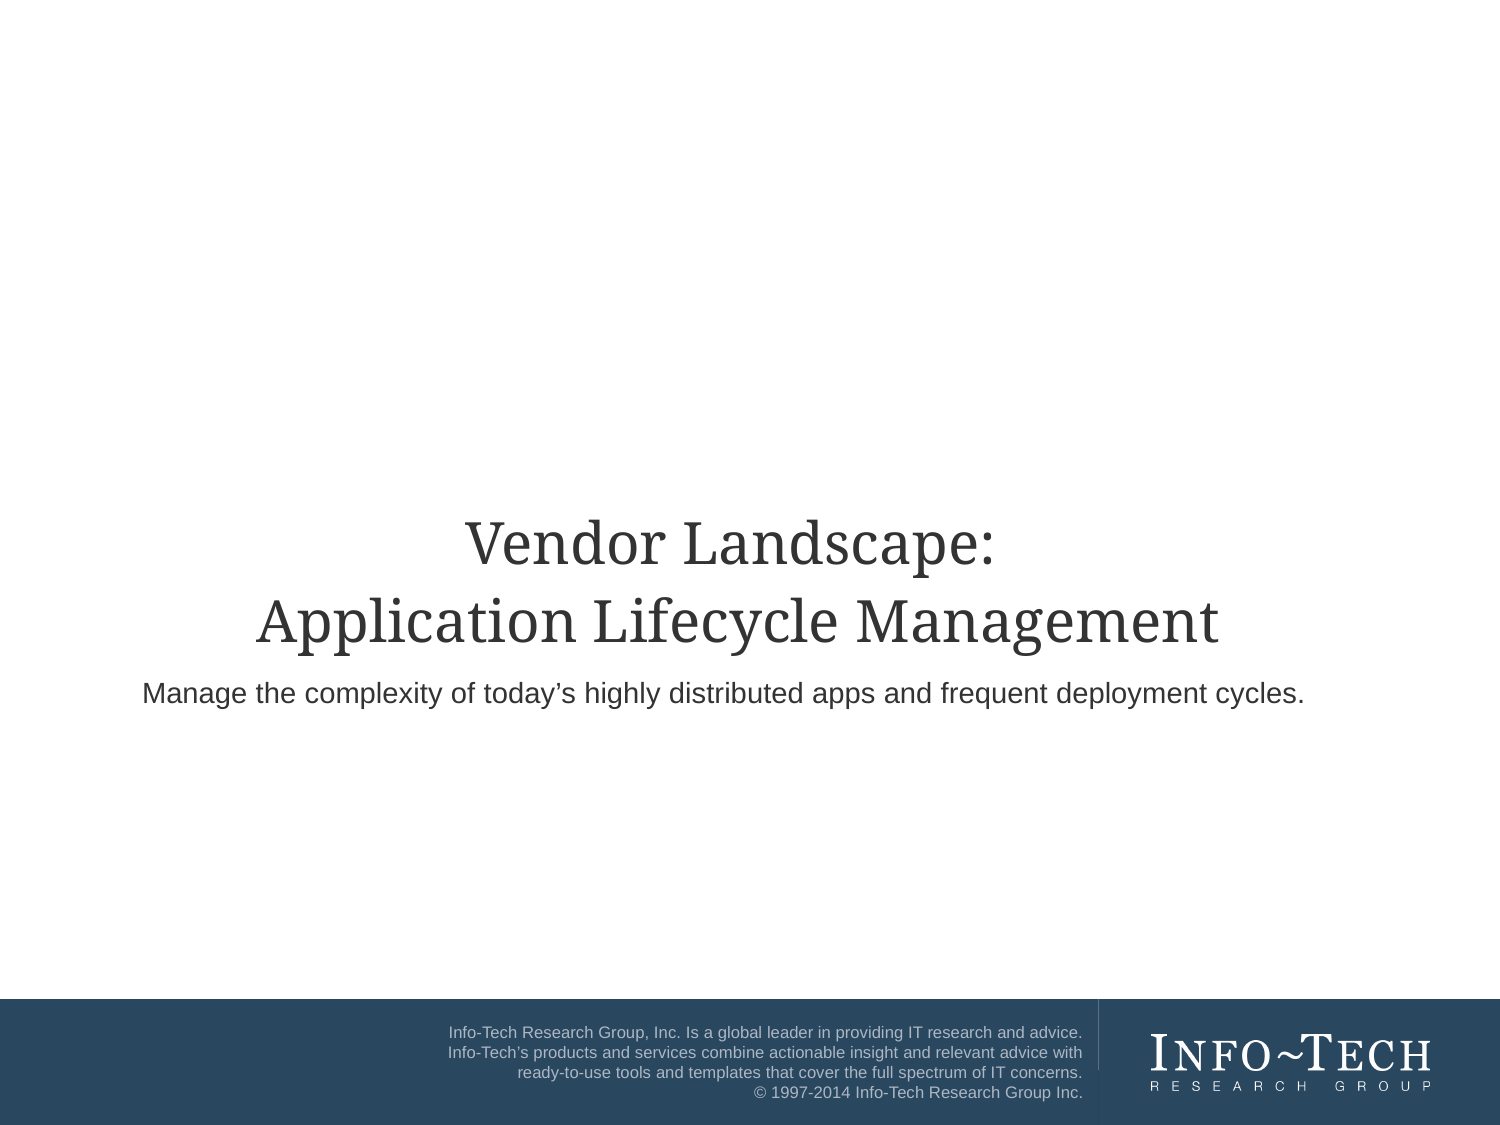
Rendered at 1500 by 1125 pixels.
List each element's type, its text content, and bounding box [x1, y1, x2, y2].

list Vendor Landscape: Application Lifecycle Management [126, 501, 1351, 610]
list Manage the complexity of today’s highly distributed apps and frequent deployment cycles. [126, 666, 1353, 751]
picture [1151, 1034, 1430, 1091]
